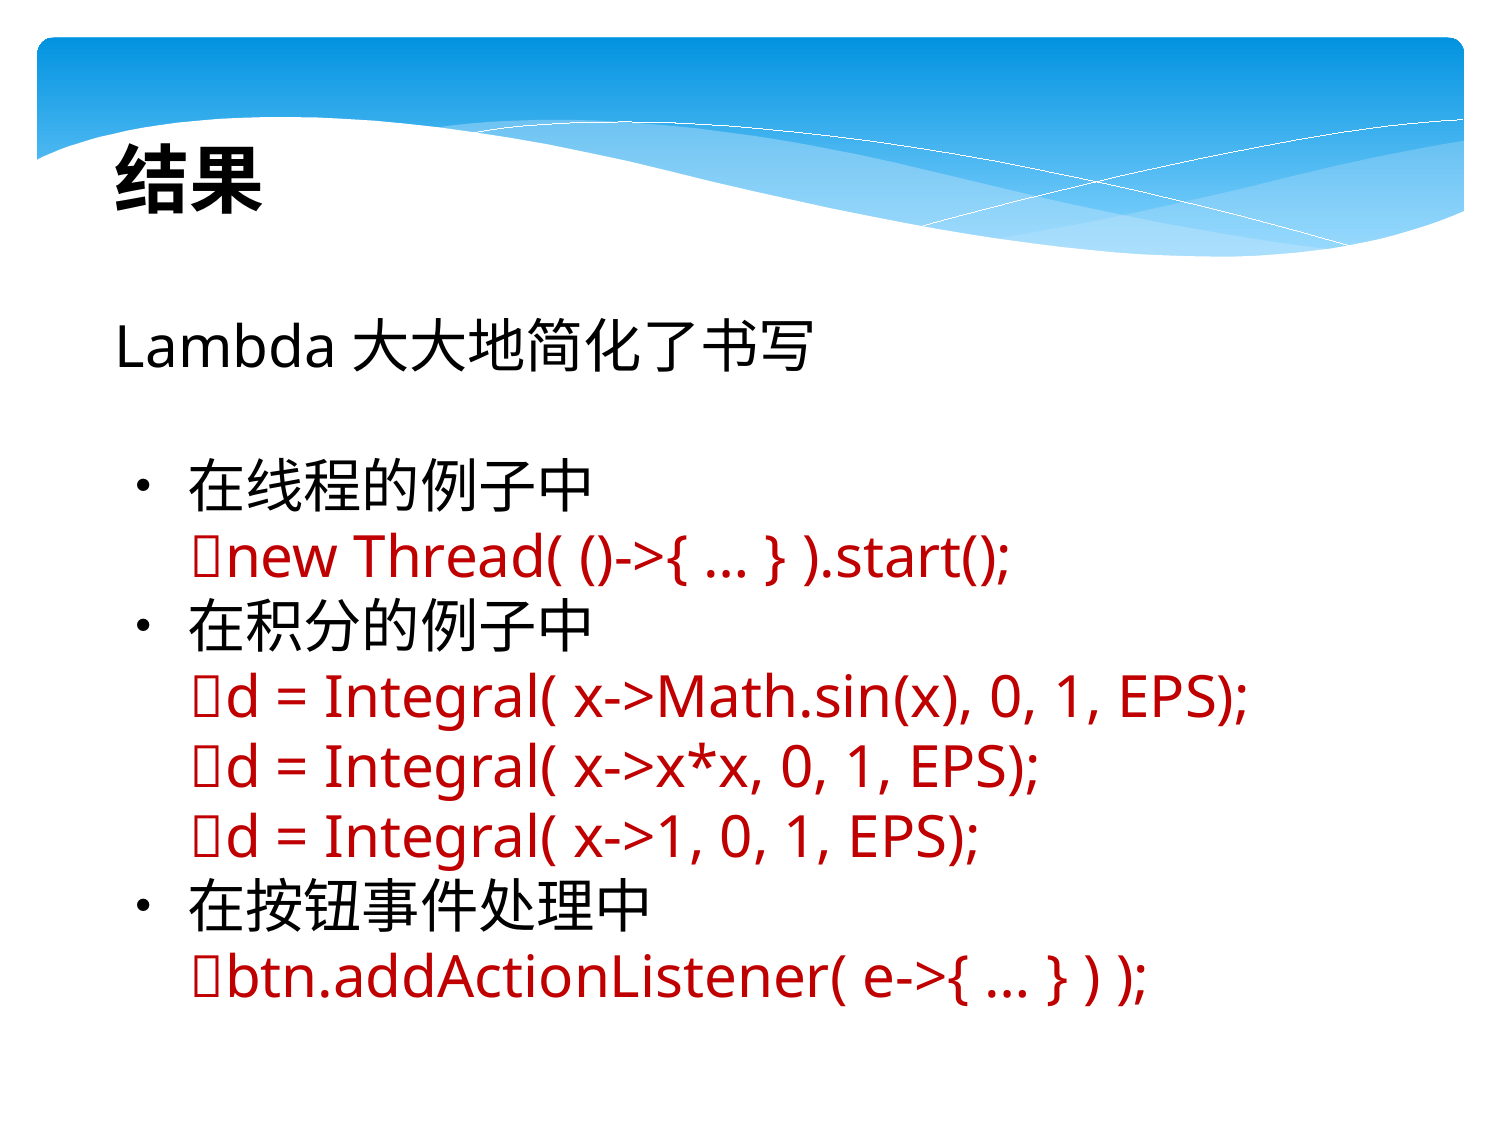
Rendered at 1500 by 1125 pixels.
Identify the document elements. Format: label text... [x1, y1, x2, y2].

text_box 结果 [100, 125, 851, 231]
text_box Lambda大大地简化了书写 •在线程的例子中 new Thread( ()->{ … } ).start(); •在积分的例子中 d = Integral( x->Math.sin(x), 0, 1, EPS); d = Integral( x->x*x, 0, 1, EPS); d = Integral( x->1, 0, 1, EPS); •在按钮事件处理中 btn.addActionListener( e->{ … } ) ); [100, 275, 1412, 1016]
